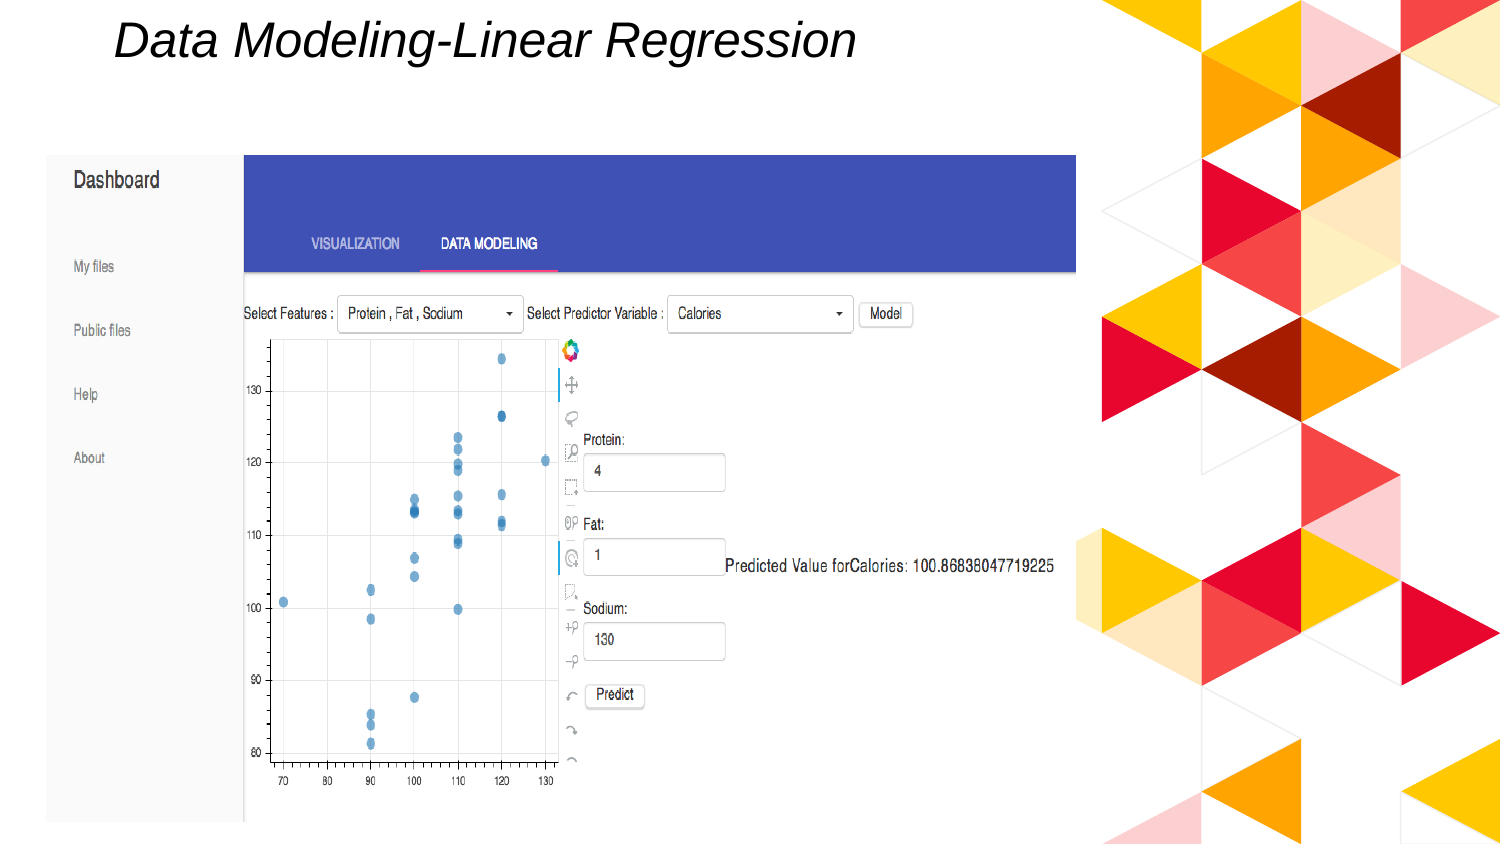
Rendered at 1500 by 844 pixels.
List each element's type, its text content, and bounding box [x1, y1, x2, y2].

text_box Data Modeling-Linear Regression [98, 0, 1102, 75]
picture [45, 154, 1076, 822]
